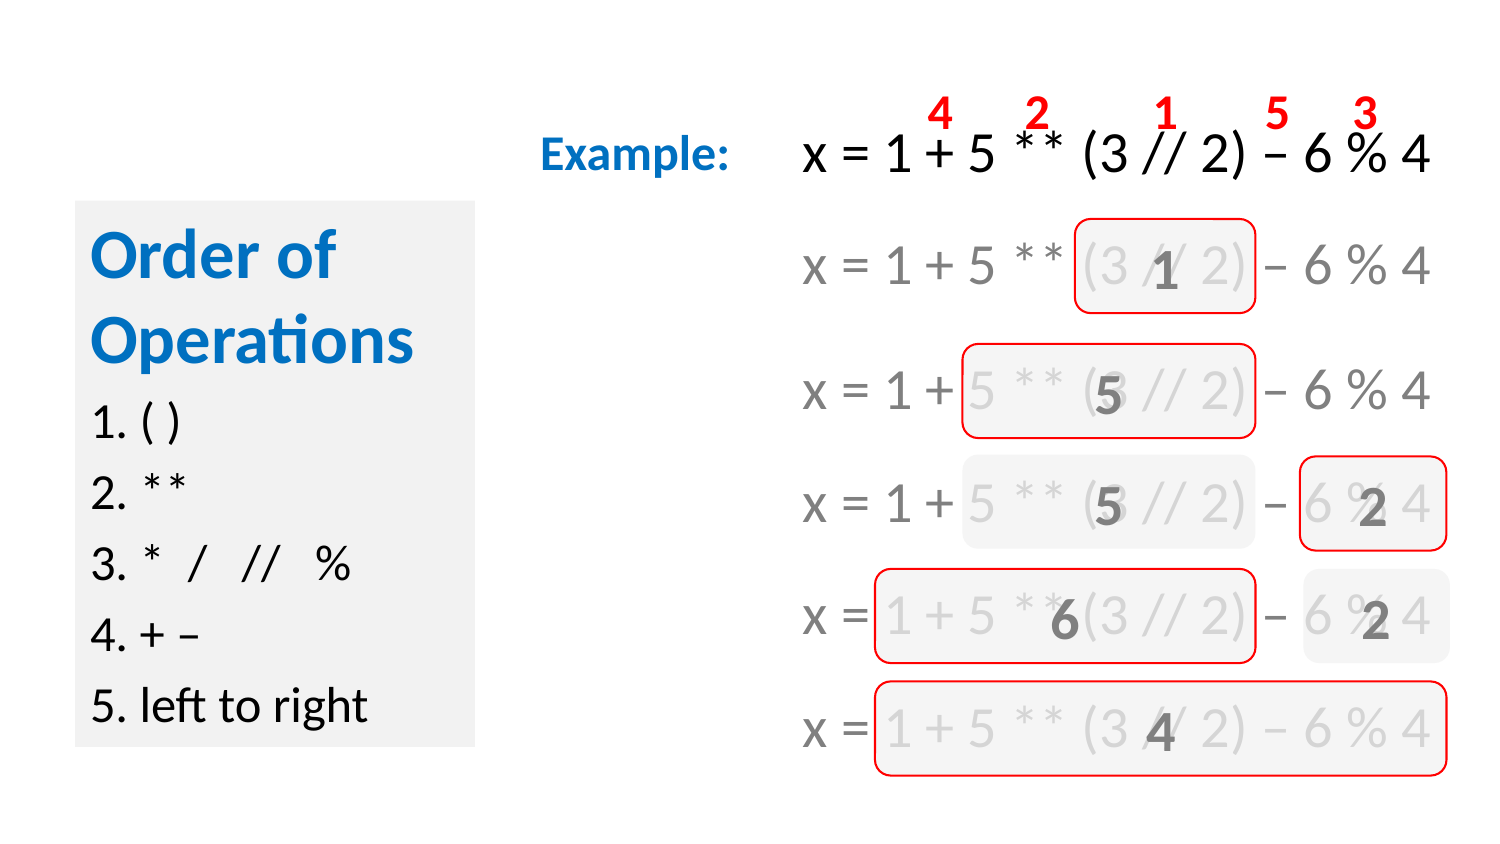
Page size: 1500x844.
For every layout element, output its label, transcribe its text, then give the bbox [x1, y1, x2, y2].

list Order of Operations 1. ( ) 2. ** 3. * / // % 4. + – 5. left to right [75, 200, 475, 747]
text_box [787, 671, 1488, 776]
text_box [787, 71, 1488, 664]
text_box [524, 106, 780, 201]
